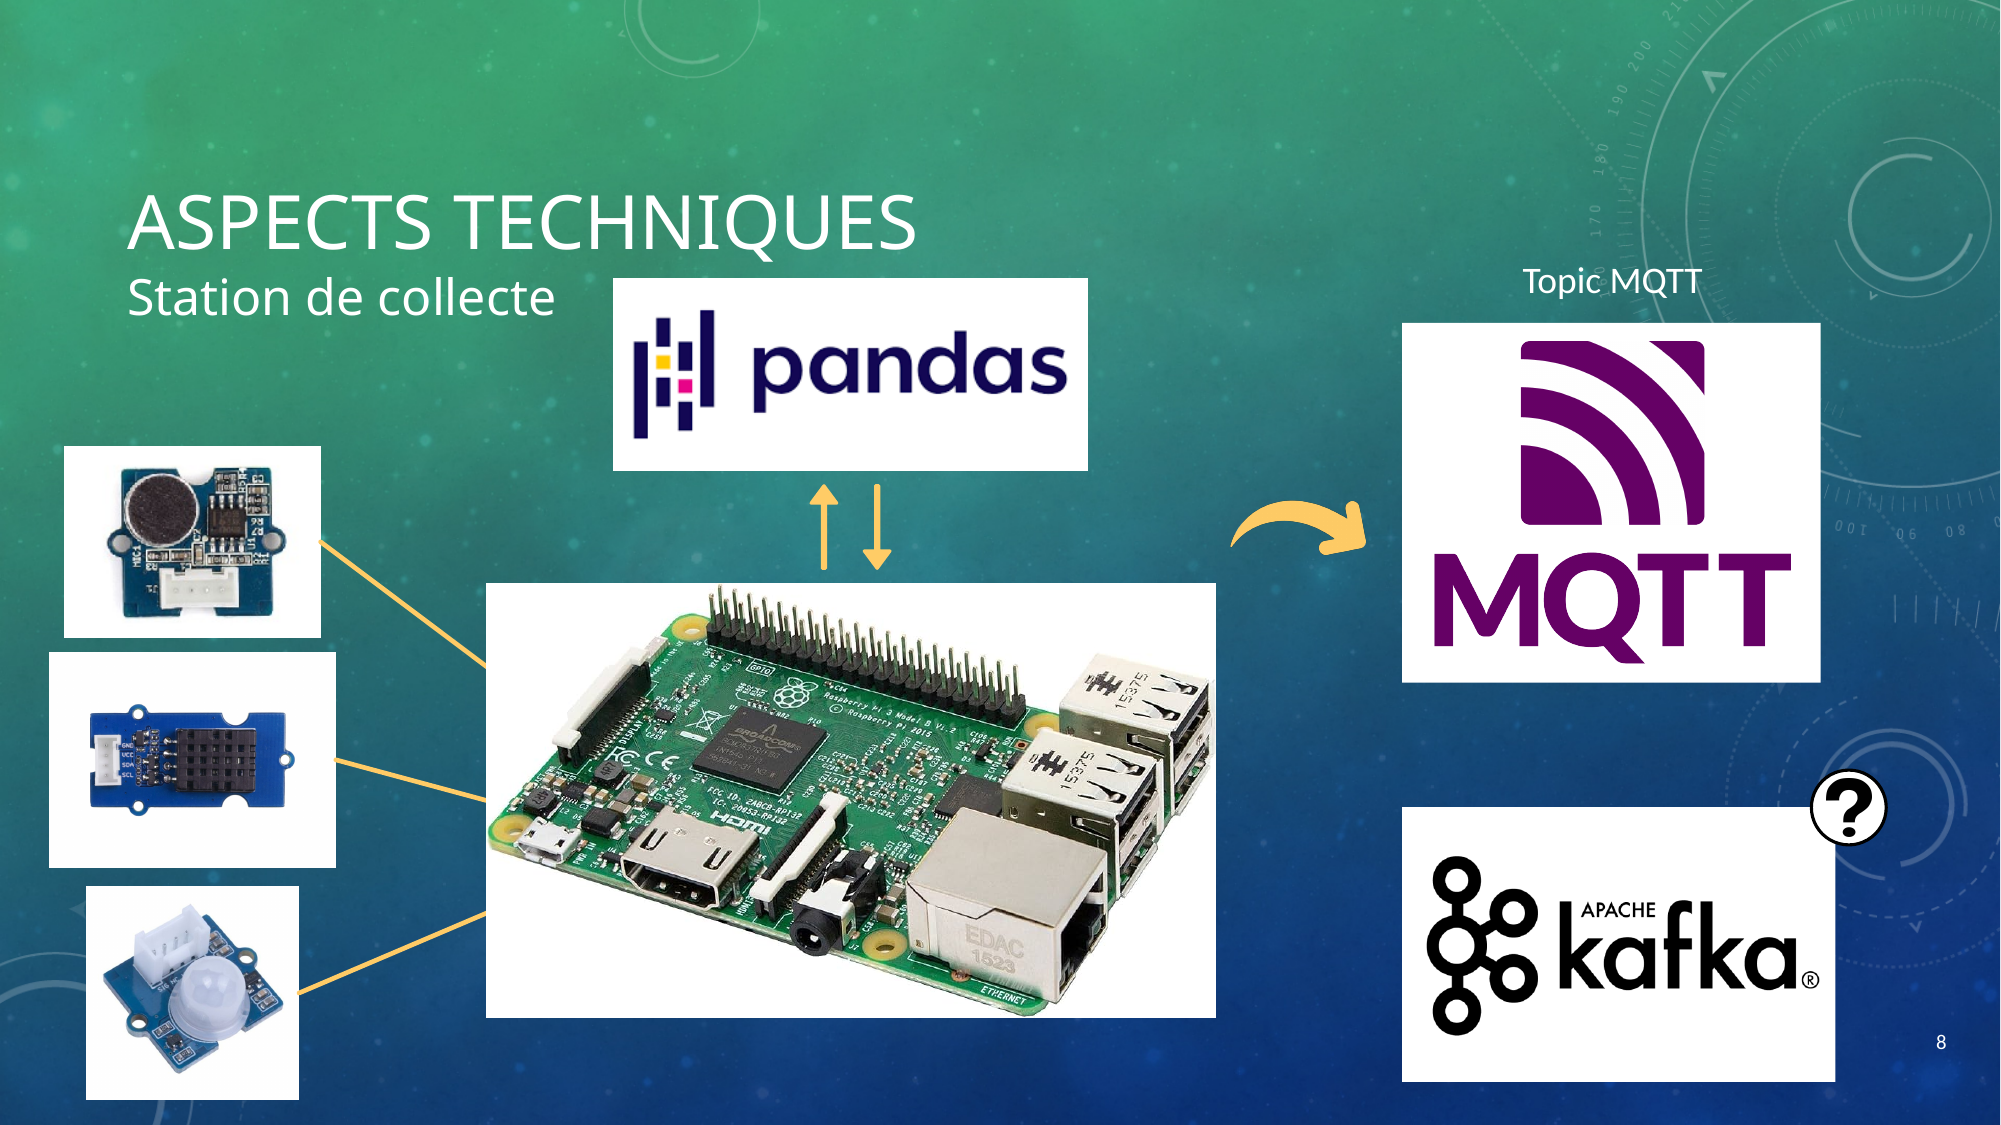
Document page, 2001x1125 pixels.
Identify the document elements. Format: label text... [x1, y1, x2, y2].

title Aspects techniques [112, 99, 1775, 339]
picture [0, 0, 2001, 1125]
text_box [1401, 769, 1887, 1082]
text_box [335, 759, 479, 801]
text_box Station de collecte [112, 258, 765, 334]
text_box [613, 278, 1088, 569]
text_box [298, 908, 479, 994]
slide_number 8 [1893, 1009, 1962, 1072]
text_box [320, 541, 498, 675]
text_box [1401, 248, 1823, 684]
